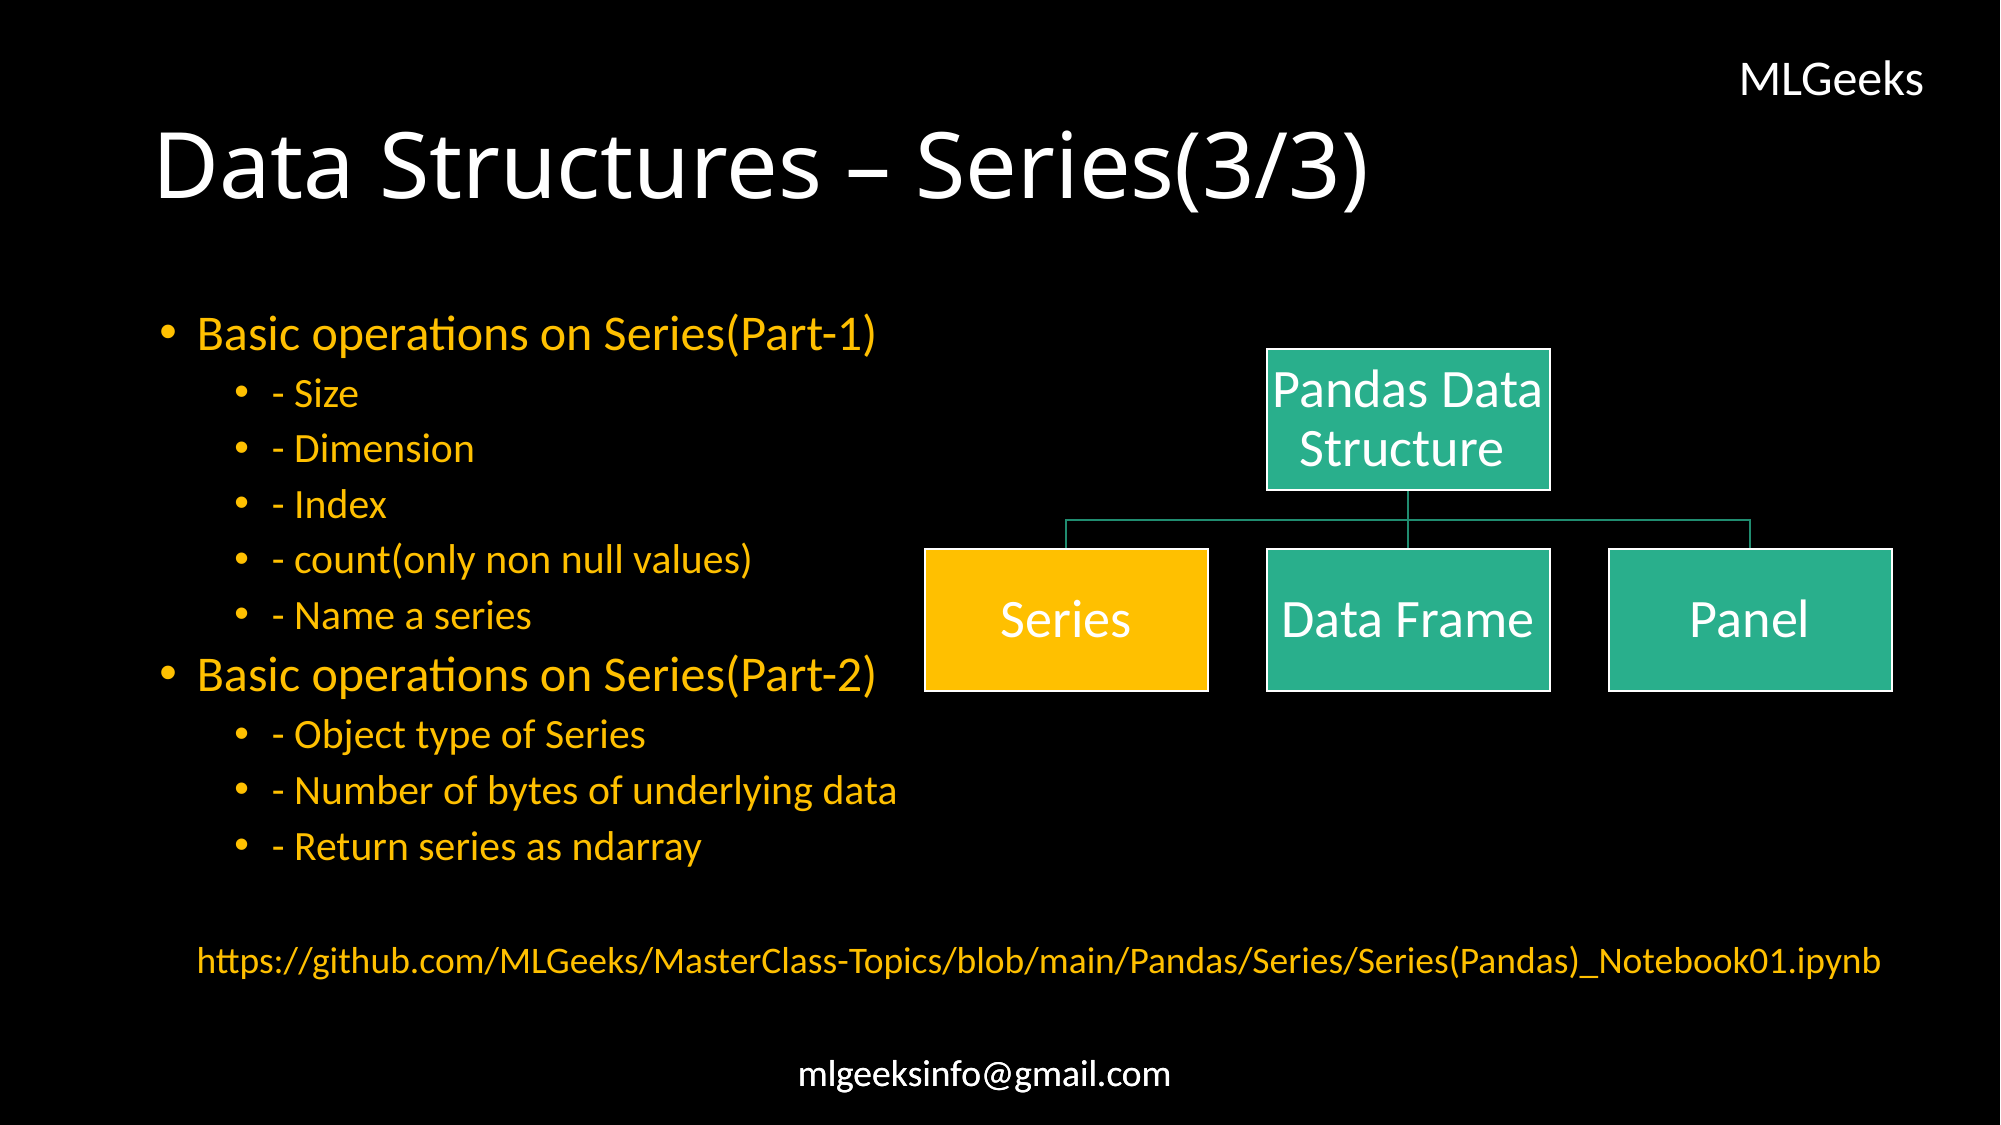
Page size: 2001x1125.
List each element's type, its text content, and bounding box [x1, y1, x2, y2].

list Basic operations on Series(Part-1) - Size - Dimension - Index - count(only non null values) - Name a series Basic operations on Series(Part-2) - Object type of Series - Number of bytes of underlying data - Return series as ndarray [69, 299, 959, 1014]
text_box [924, 165, 1892, 874]
title Data Structures – Series(3/3) [137, 59, 1863, 278]
text_box https://github.com/MLGeeks/MasterClass-Topics/blob/main/Pandas/Series/Series(Pandas)_Notebook01.ipynb [181, 928, 1964, 989]
